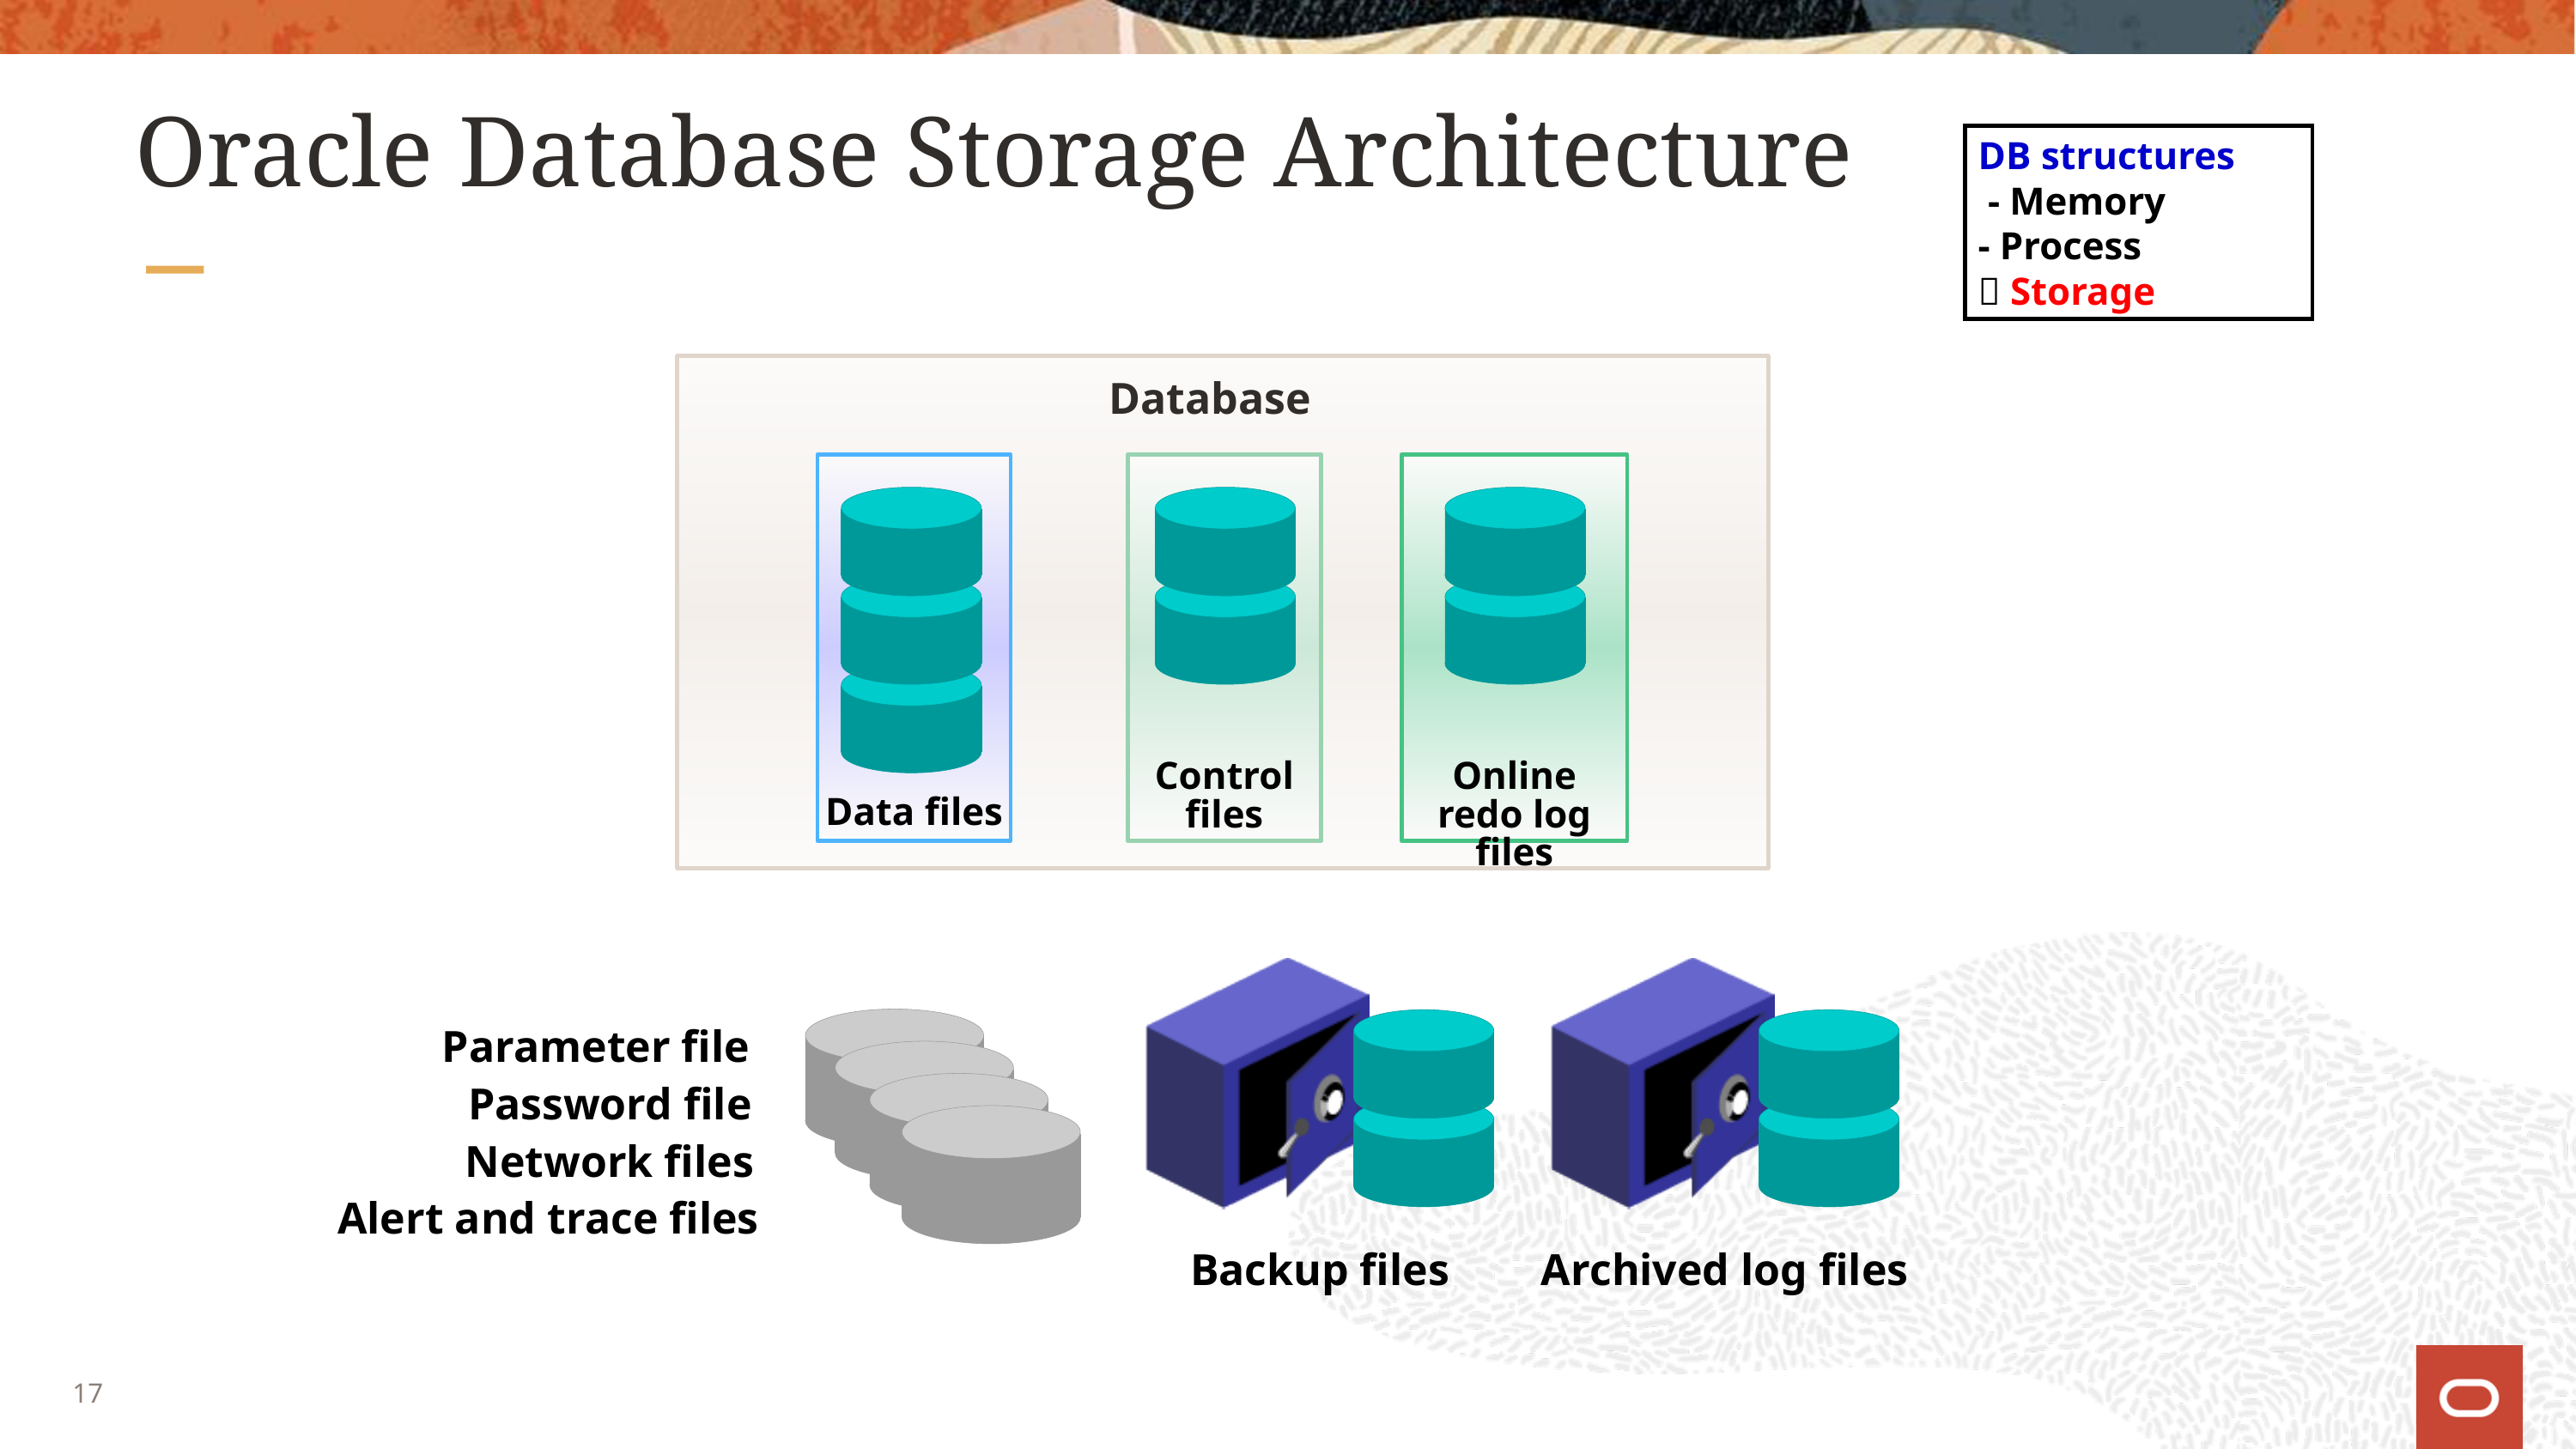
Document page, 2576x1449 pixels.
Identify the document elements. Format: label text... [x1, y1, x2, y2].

text_box Archived log files [1601, 1240, 1849, 1302]
text_box [1127, 454, 1321, 748]
title Oracle Database Storage Architecture [131, 86, 2445, 252]
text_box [1155, 487, 1296, 597]
text_box DB structures - Memory - Process  Storage [1965, 125, 2312, 319]
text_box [1444, 487, 1586, 597]
text_box Online redo log files [1385, 748, 1643, 885]
picture [0, 0, 2576, 54]
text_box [805, 1009, 1081, 1245]
text_box Parameter file [525, 1016, 772, 1079]
text_box Password file [526, 1073, 775, 1137]
text_box [817, 454, 1011, 784]
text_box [1444, 603, 1586, 685]
text_box Alert and trace files [533, 1188, 781, 1251]
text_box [841, 603, 982, 685]
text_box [1550, 957, 1899, 1210]
text_box Control files [1116, 748, 1333, 846]
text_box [841, 691, 982, 773]
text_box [841, 487, 982, 597]
text_box Database [677, 355, 1769, 869]
picture [2416, 1345, 2523, 1449]
text_box Data files [790, 784, 1038, 846]
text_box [1155, 603, 1296, 685]
text_box [1401, 454, 1627, 748]
text_box Backup files [1196, 1240, 1443, 1302]
text_box Network files [528, 1131, 776, 1193]
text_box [1145, 957, 1494, 1210]
